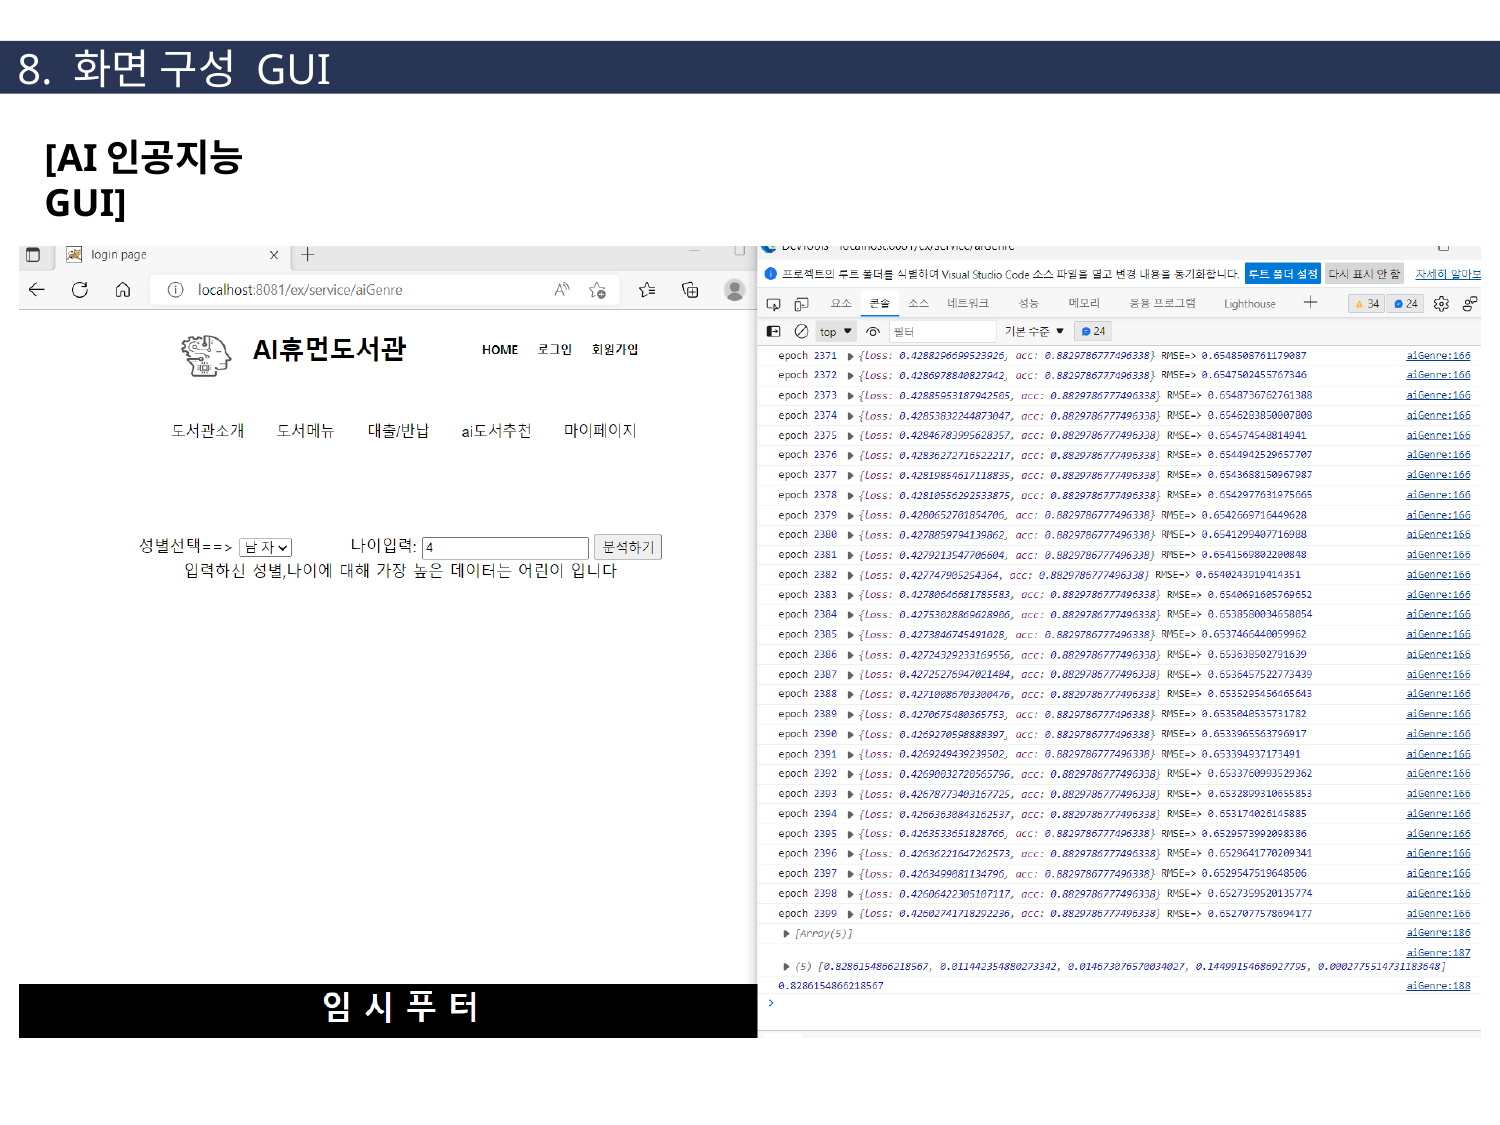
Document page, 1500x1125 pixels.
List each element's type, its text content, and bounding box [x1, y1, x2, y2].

picture [19, 246, 1481, 1038]
text_box 8. 화면 구성 GUI [2, 35, 447, 101]
text_box [AI인공지능 GUI] [42, 131, 338, 224]
